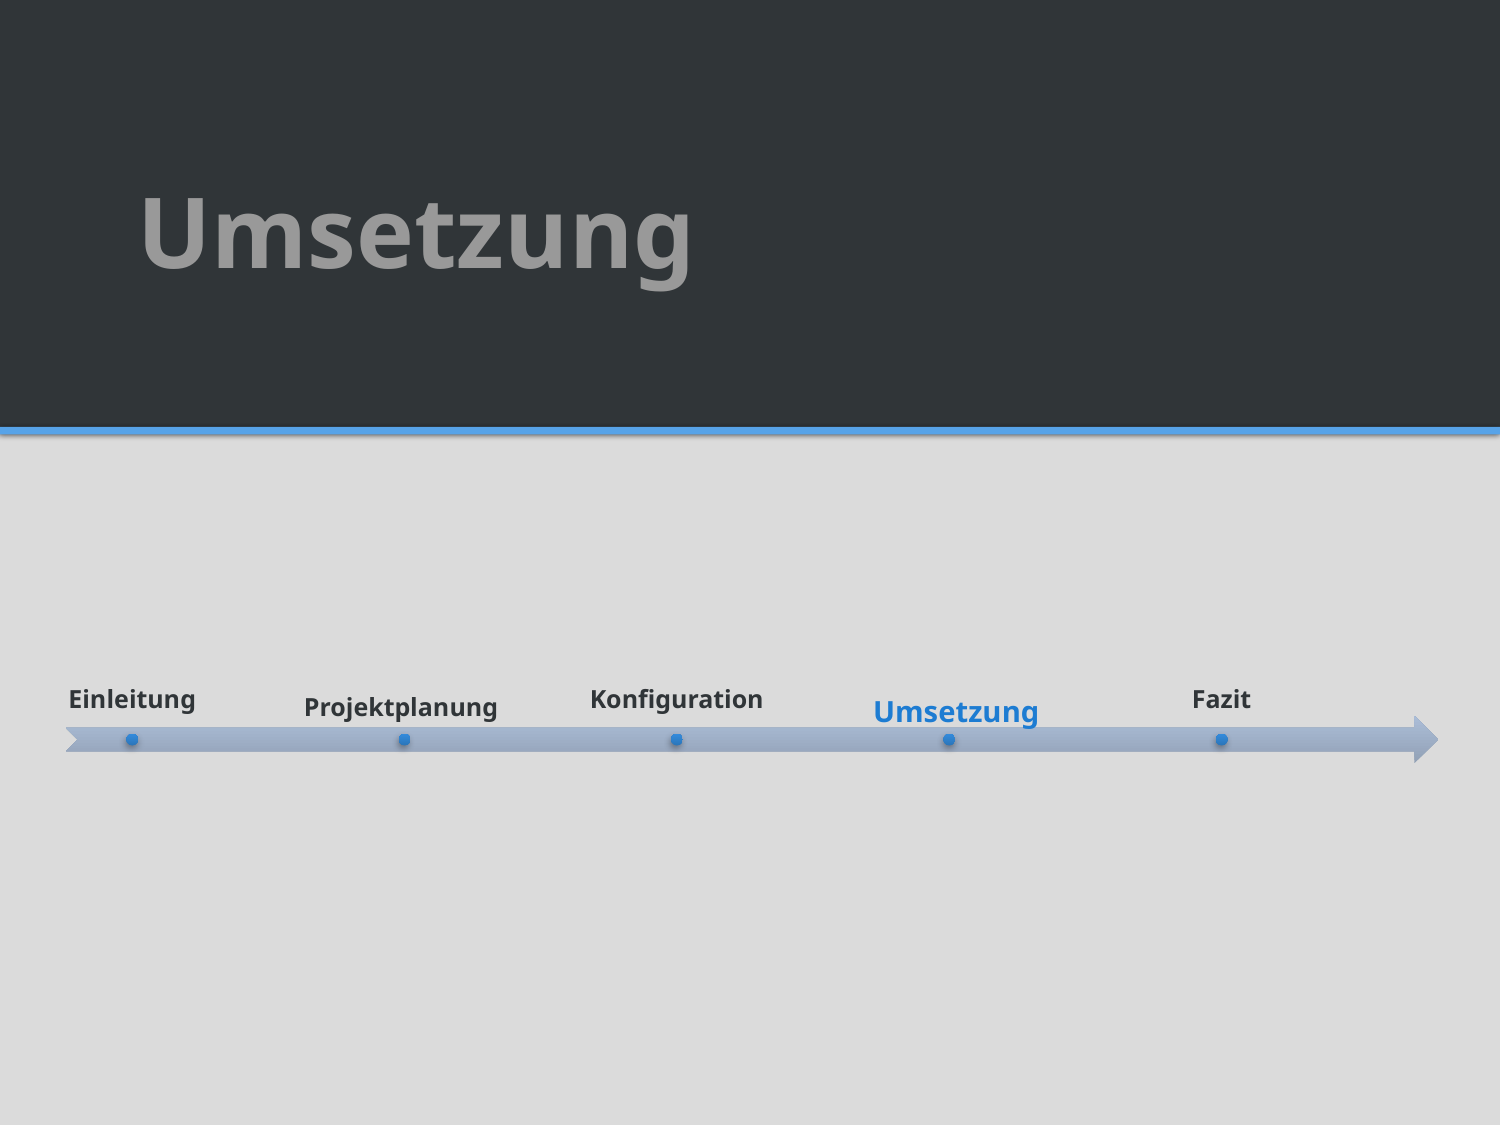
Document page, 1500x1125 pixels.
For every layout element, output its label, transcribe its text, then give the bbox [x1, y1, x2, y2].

title Umsetzung [123, 19, 1438, 288]
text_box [0, 680, 1471, 799]
